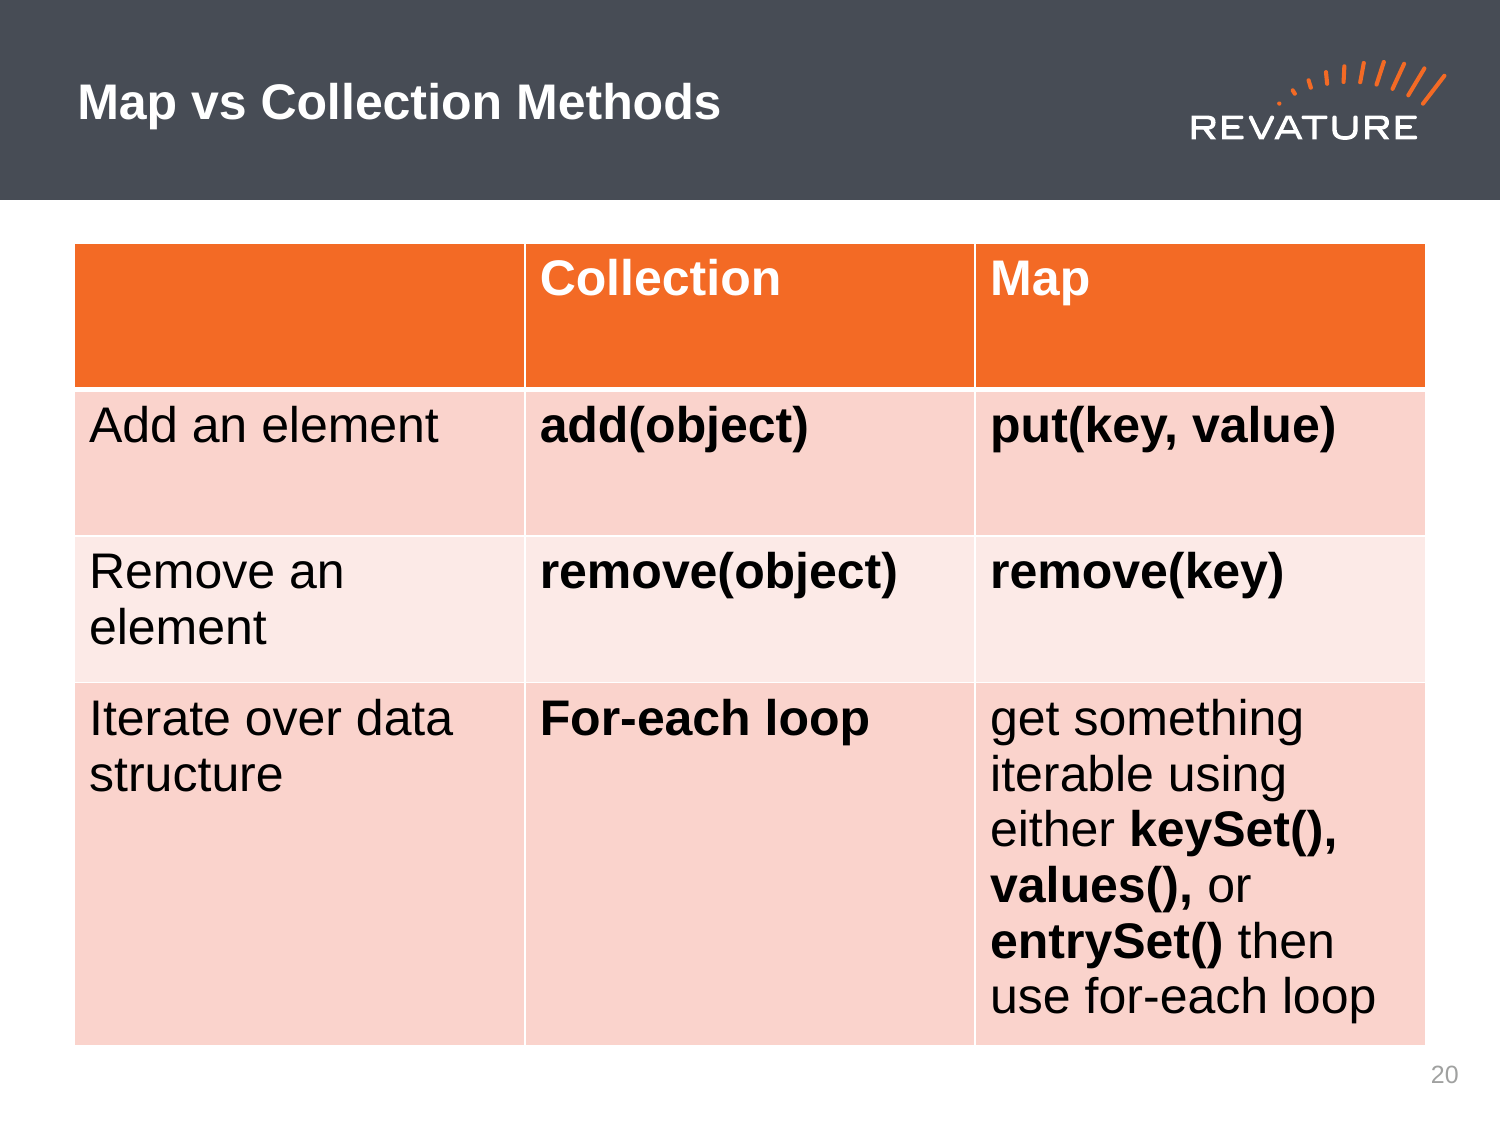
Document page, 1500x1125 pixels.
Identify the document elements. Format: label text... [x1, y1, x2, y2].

table_header Map [976, 244, 1425, 387]
table_cell add(object) [526, 392, 974, 535]
table_cell remove(object) [526, 537, 974, 682]
table_header [75, 244, 524, 387]
slide_number 19 [1332, 1043, 1474, 1104]
table_cell Iterate over data structure [75, 683, 524, 1045]
table_cell put(key, value) [976, 392, 1425, 535]
table_cell get something iterable using either keySet(), values(), or entrySet() then use for-each loop [976, 683, 1425, 1045]
table_cell remove(key) [976, 537, 1425, 682]
title Map vs Collection Methods [62, 0, 1084, 200]
table_header Collection [526, 244, 974, 387]
table_cell Remove an element [75, 537, 524, 682]
table_cell Add an element [75, 392, 524, 535]
table_cell For-each loop [526, 683, 974, 1045]
